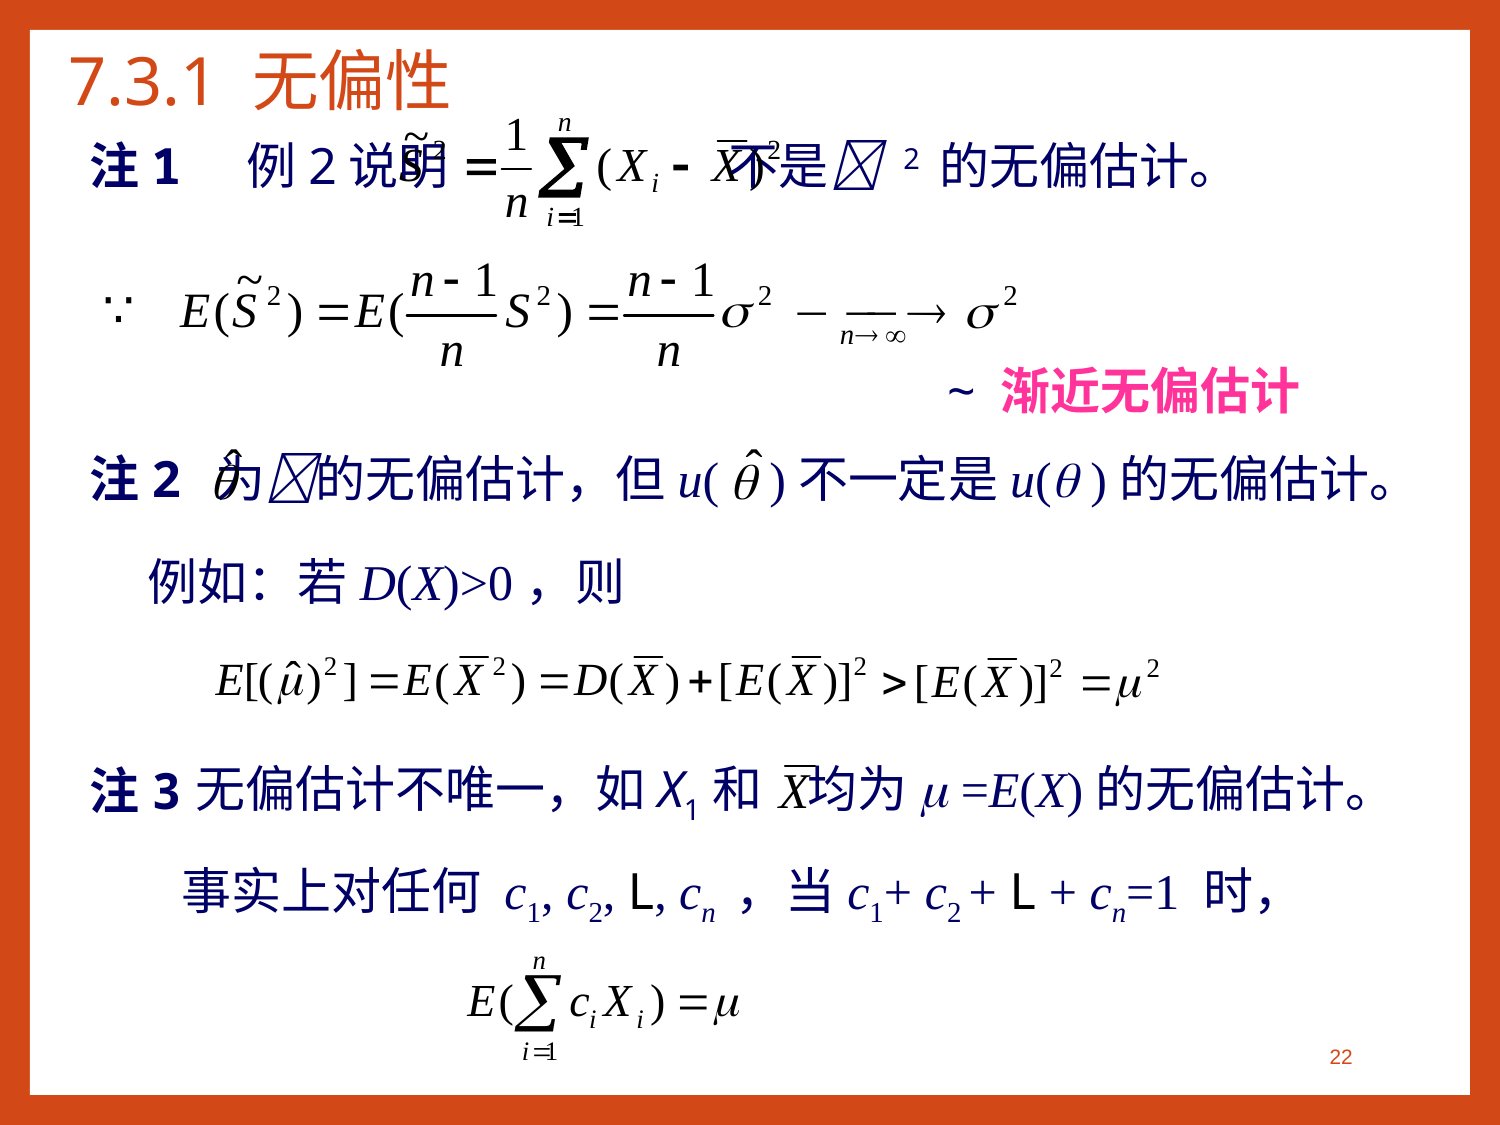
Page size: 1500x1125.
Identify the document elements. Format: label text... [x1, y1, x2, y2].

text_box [781, 274, 1027, 358]
title 7.3.1 无偏性 [53, 24, 1269, 143]
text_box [194, 101, 1292, 237]
text_box 注1 [86, 127, 185, 202]
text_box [206, 645, 875, 715]
text_box 例如：若D(X)>0，则 [133, 542, 640, 618]
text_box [206, 439, 1382, 515]
slide_number 22 [1157, 1026, 1368, 1086]
text_box ~ 渐近无偏估计 [932, 352, 1320, 427]
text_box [874, 647, 1171, 718]
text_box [200, 749, 1391, 826]
text_box 事实上对任何 c1, c2, L, cn ，当c1+ c2 + L + cn=1 时， [178, 852, 1308, 936]
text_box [458, 939, 751, 1071]
text_box 注3 [86, 752, 185, 827]
text_box 注2 [86, 439, 185, 515]
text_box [103, 249, 888, 378]
